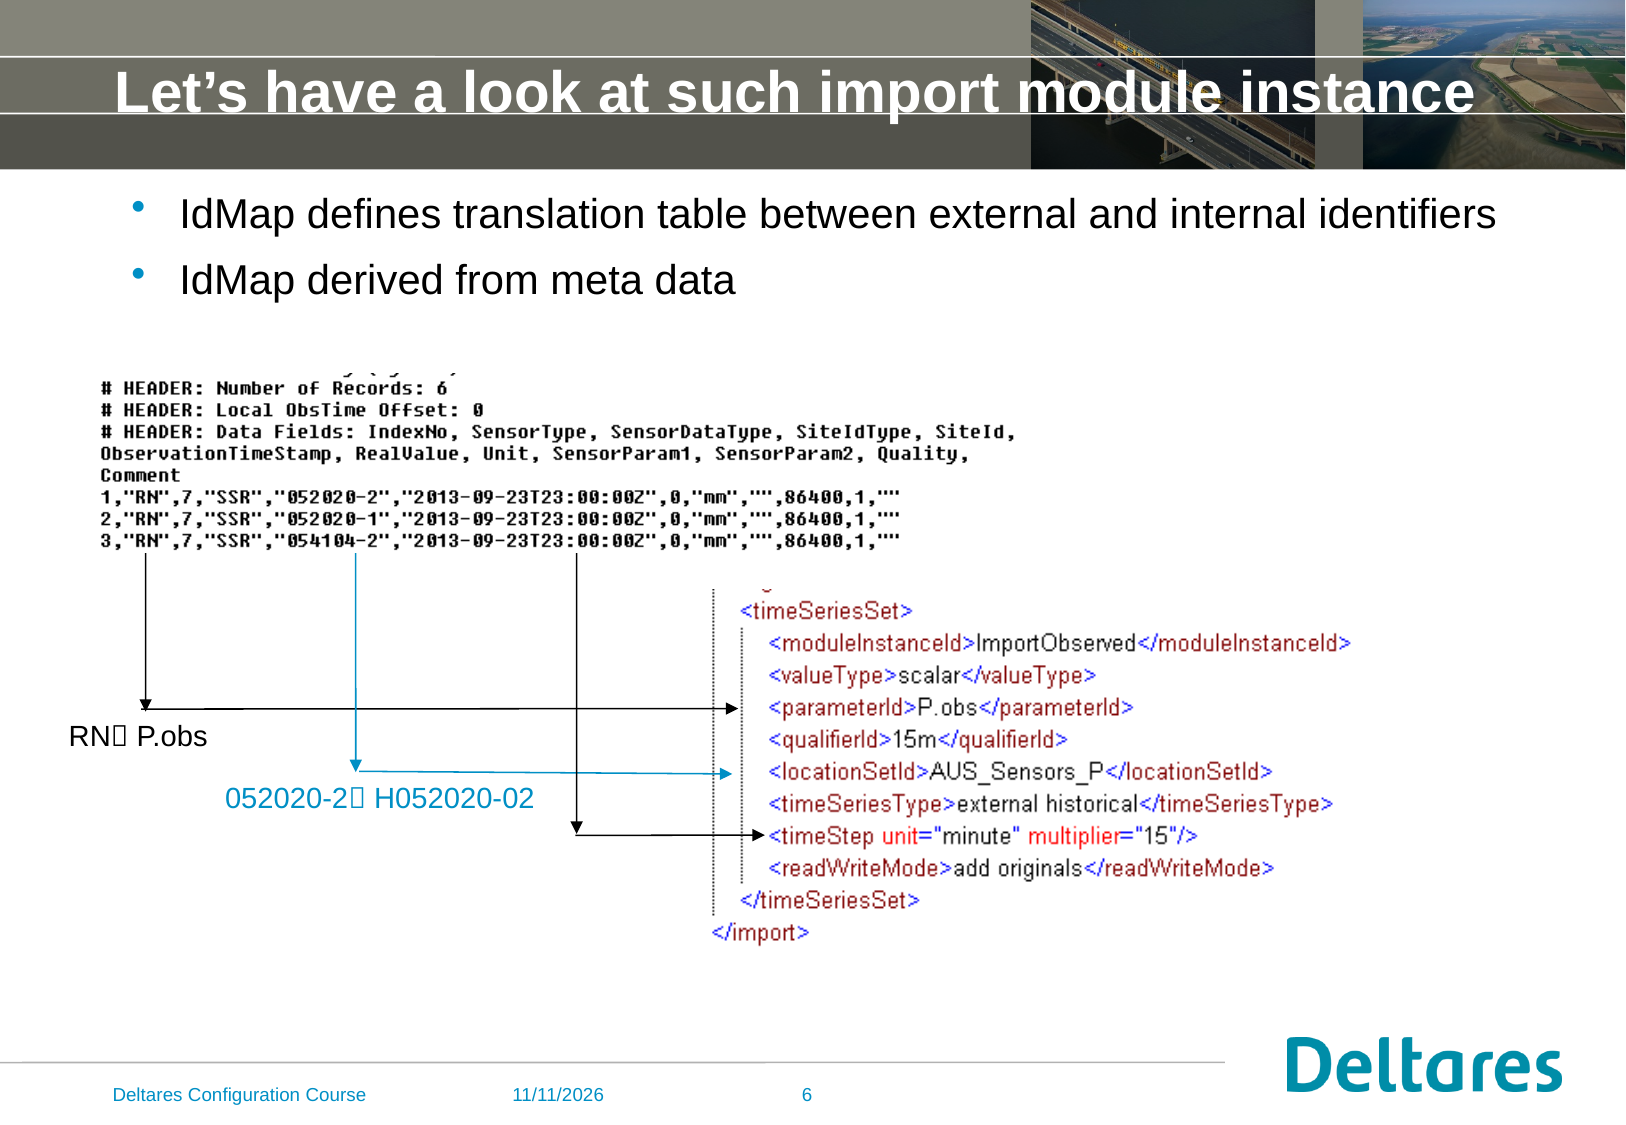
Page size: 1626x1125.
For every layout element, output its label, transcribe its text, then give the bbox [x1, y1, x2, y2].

slide_number 6 [735, 1085, 813, 1125]
picture [1363, 0, 1626, 171]
picture [694, 589, 1372, 948]
picture [90, 373, 1026, 554]
text_box 052020-2 H052020-02 [210, 778, 550, 822]
text_box RN P.obs [54, 717, 223, 760]
footer Deltares Configuration Course [112, 1085, 513, 1125]
text_box [570, 561, 583, 834]
picture [1287, 1037, 1562, 1092]
picture [1031, 0, 1315, 56]
title Let’s have a look at such import module instance [99, 60, 1534, 188]
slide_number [513, 1085, 735, 1125]
list IdMap defines translation table between external and internal identifiers IdMap derived from meta data [115, 196, 1546, 1047]
text_box [139, 561, 152, 708]
text_box [349, 561, 362, 773]
